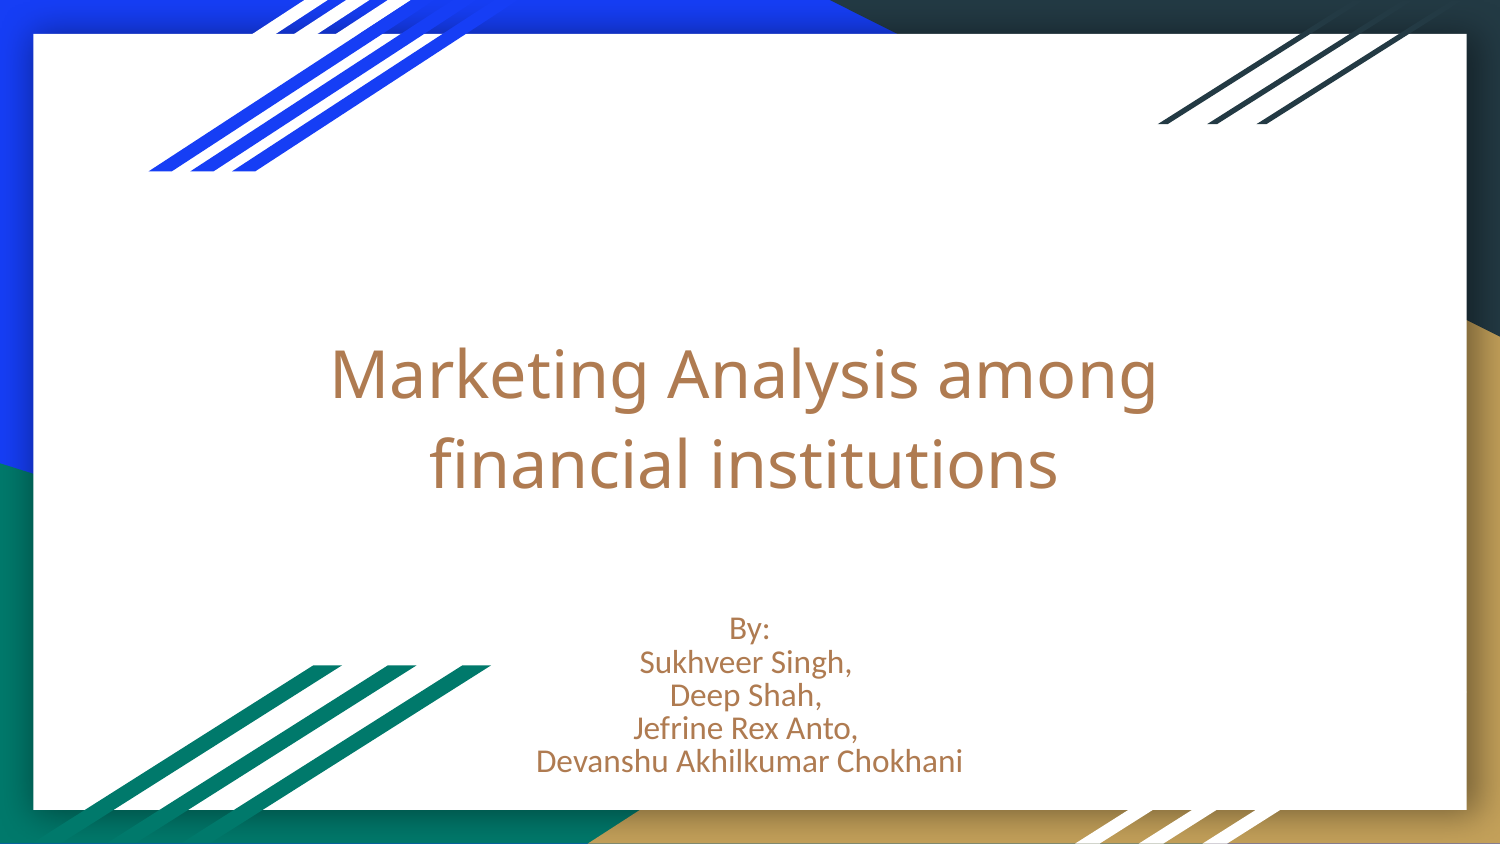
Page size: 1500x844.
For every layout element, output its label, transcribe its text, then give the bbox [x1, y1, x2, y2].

subtitle By: Sukhveer Singh, Deep Shah, Jefrine Rex Anto, Devanshu Akhilkumar Chokhani [51, 599, 1449, 804]
title Marketing Analysis among financial institutions [304, 298, 1185, 537]
